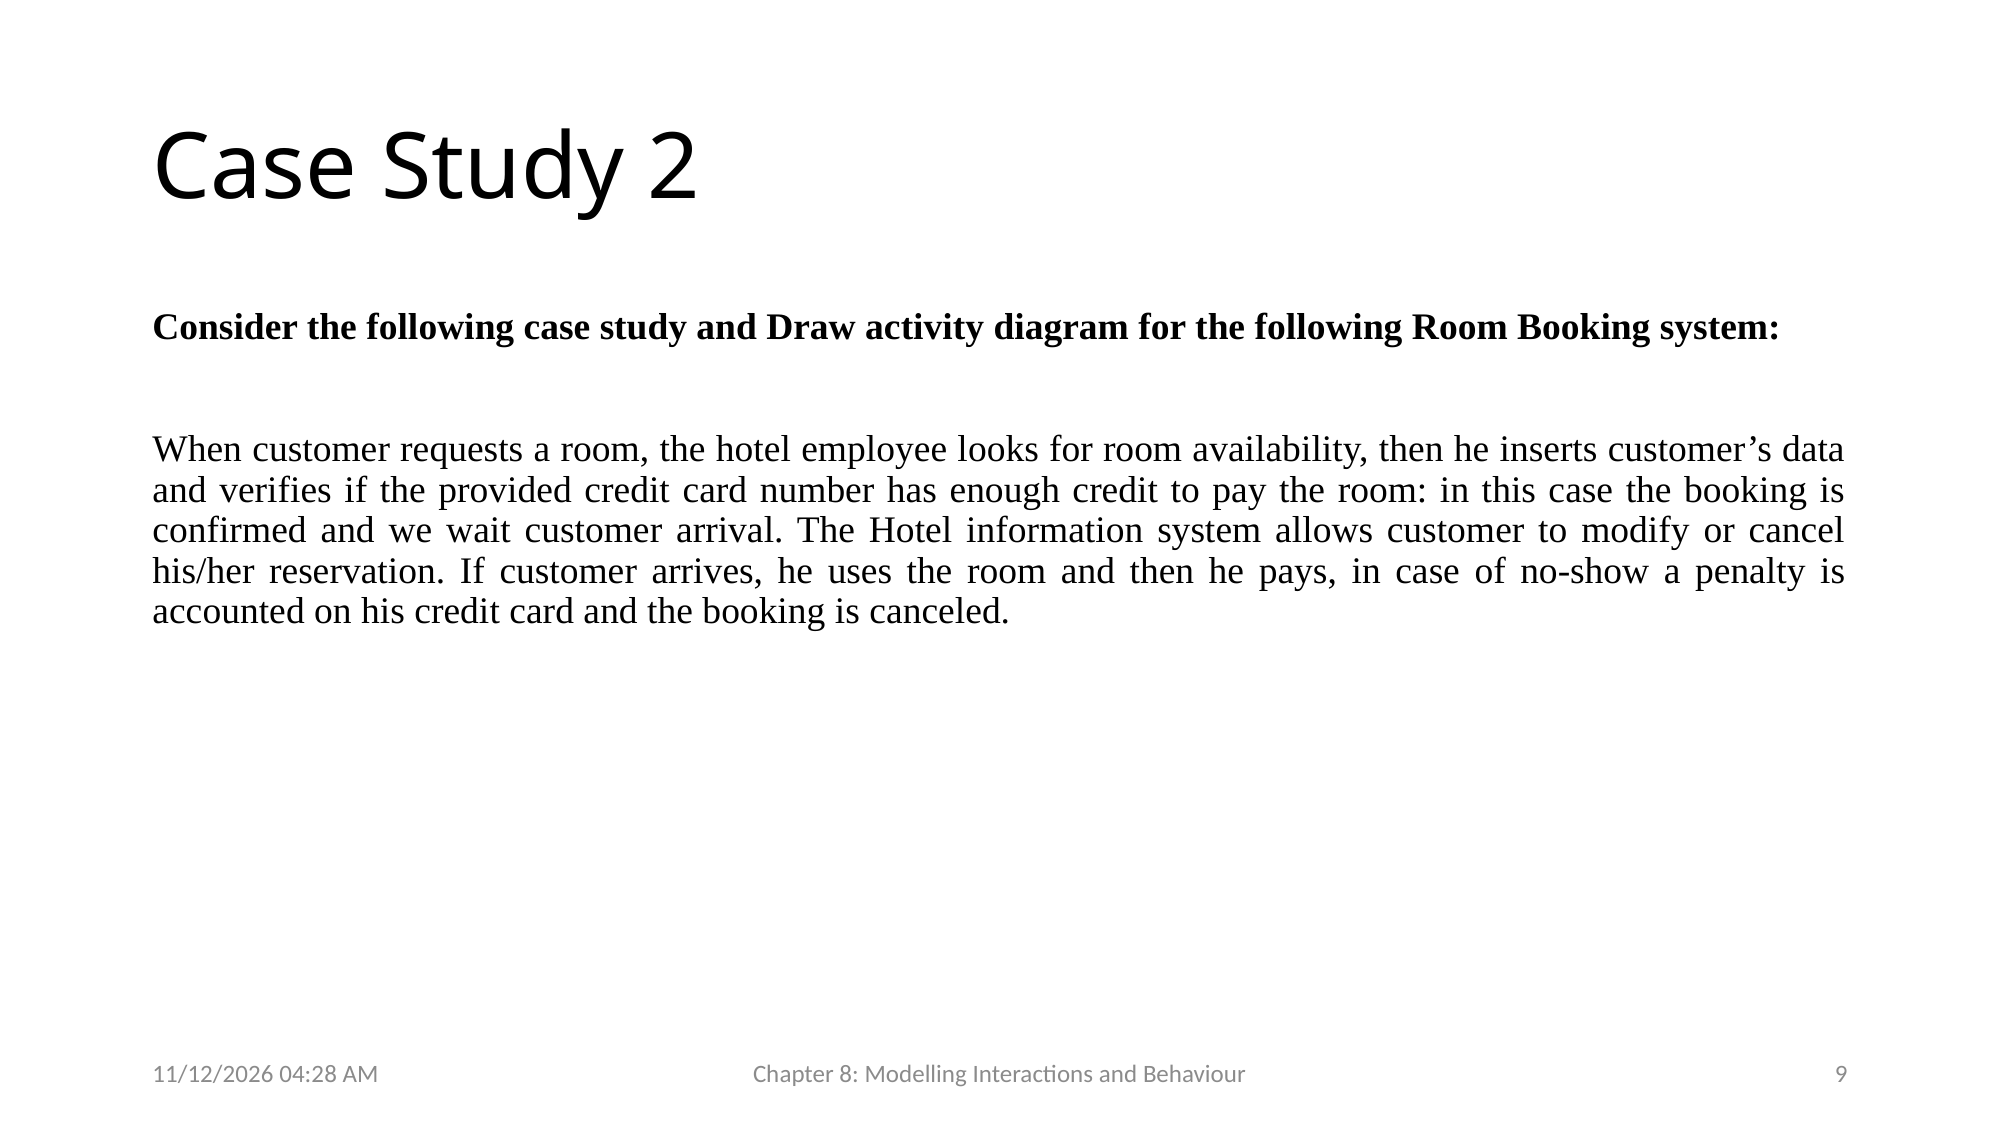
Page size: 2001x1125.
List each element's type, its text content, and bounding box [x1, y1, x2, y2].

title Case Study 2 [137, 59, 1863, 278]
slide_number 9 [1412, 1042, 1863, 1103]
list Consider the following case study and Draw activity diagram for the following Room Booking system: When customer requests a room, the hotel employee looks for room availability, then he inserts customer’s data and verifies if the provided credit card number has enough credit to pay the room: in this case the booking is confirmed and we wait customer arrival. The Hotel information system allows customer to modify or cancel his/her reservation. If customer arrives, he uses the room and then he pays, in case of no-show a penalty is accounted on his credit card and the booking is canceled. [137, 299, 1863, 1014]
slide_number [137, 1042, 588, 1103]
footer Chapter 8: Modelling Interactions and Behaviour [662, 1042, 1338, 1103]
